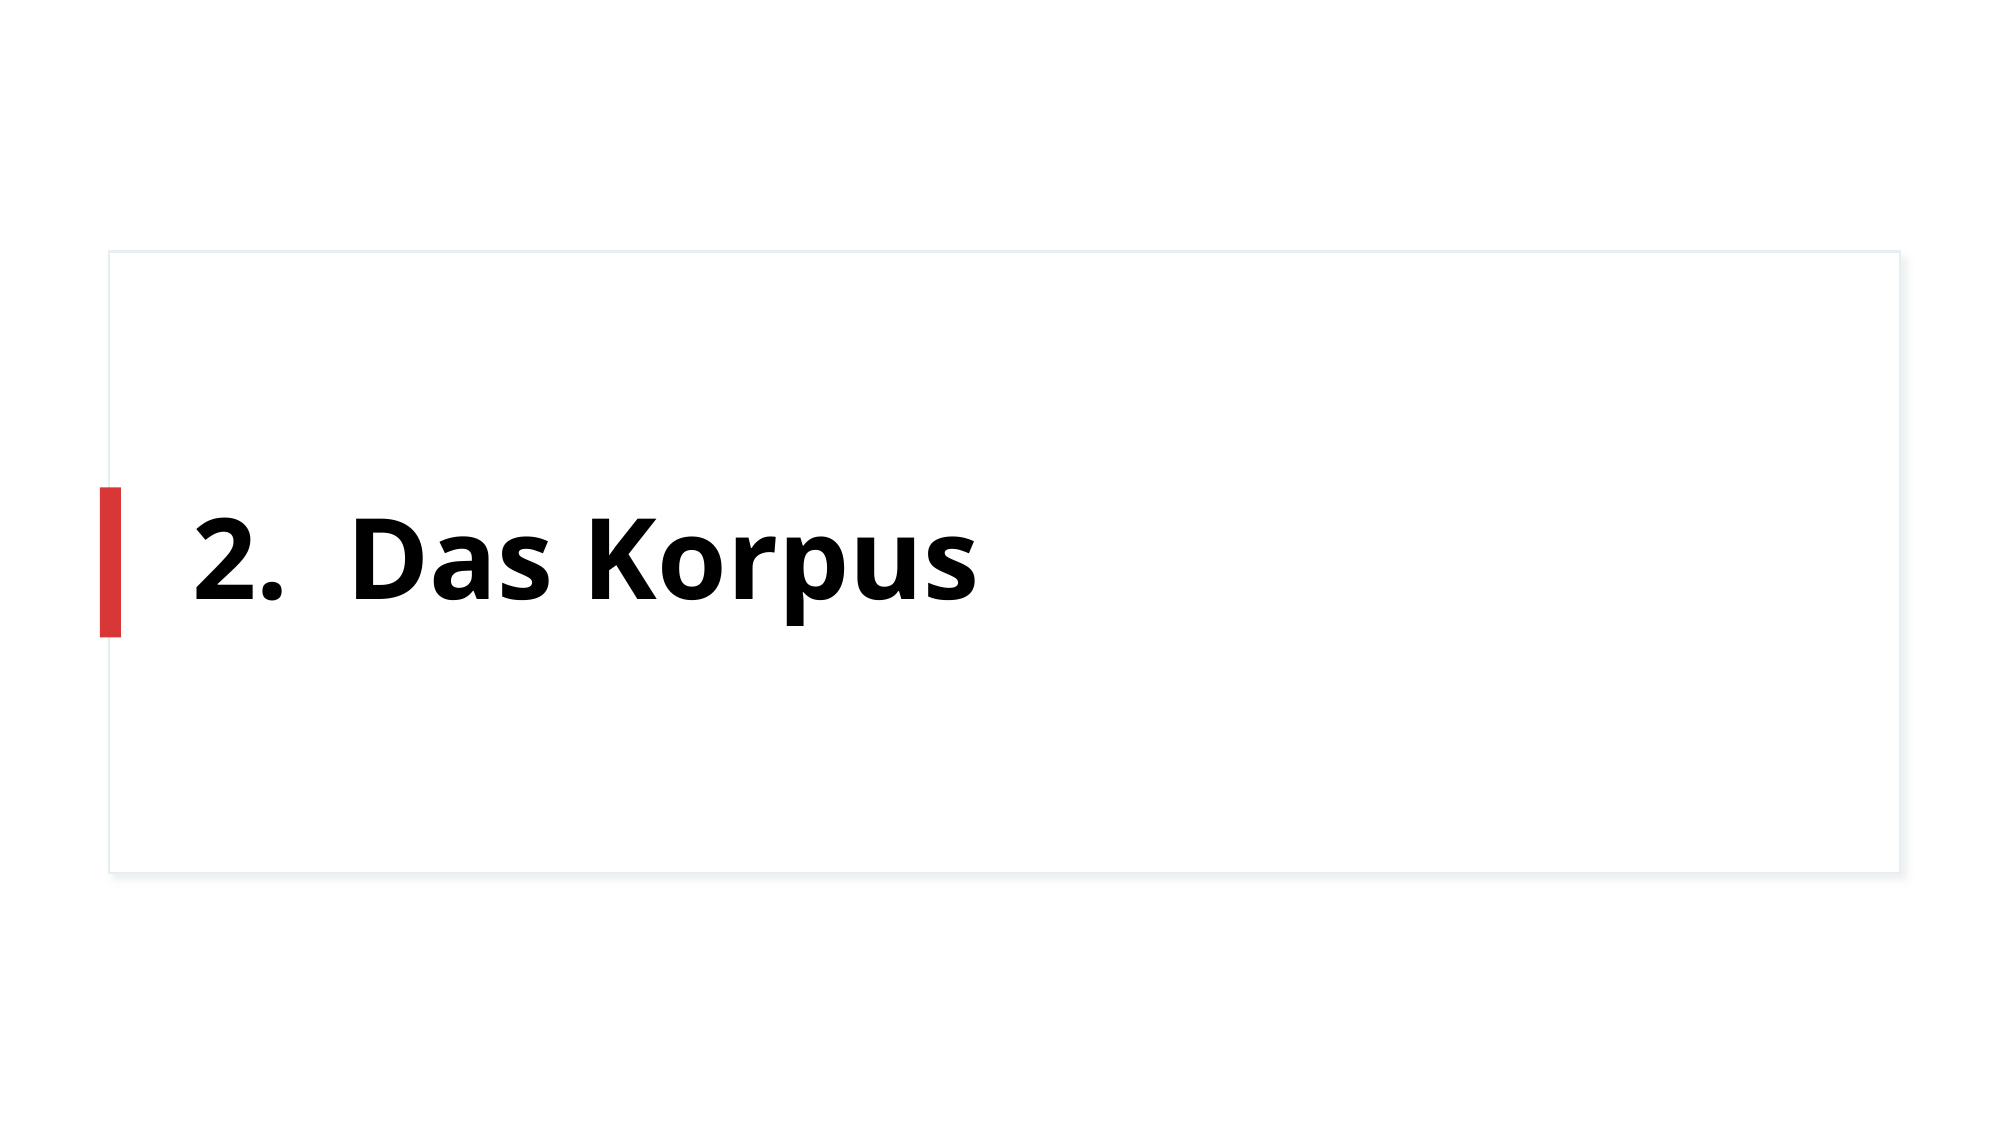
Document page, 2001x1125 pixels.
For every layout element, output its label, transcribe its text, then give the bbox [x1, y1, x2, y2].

title 2. Das Korpus [176, 318, 1847, 809]
